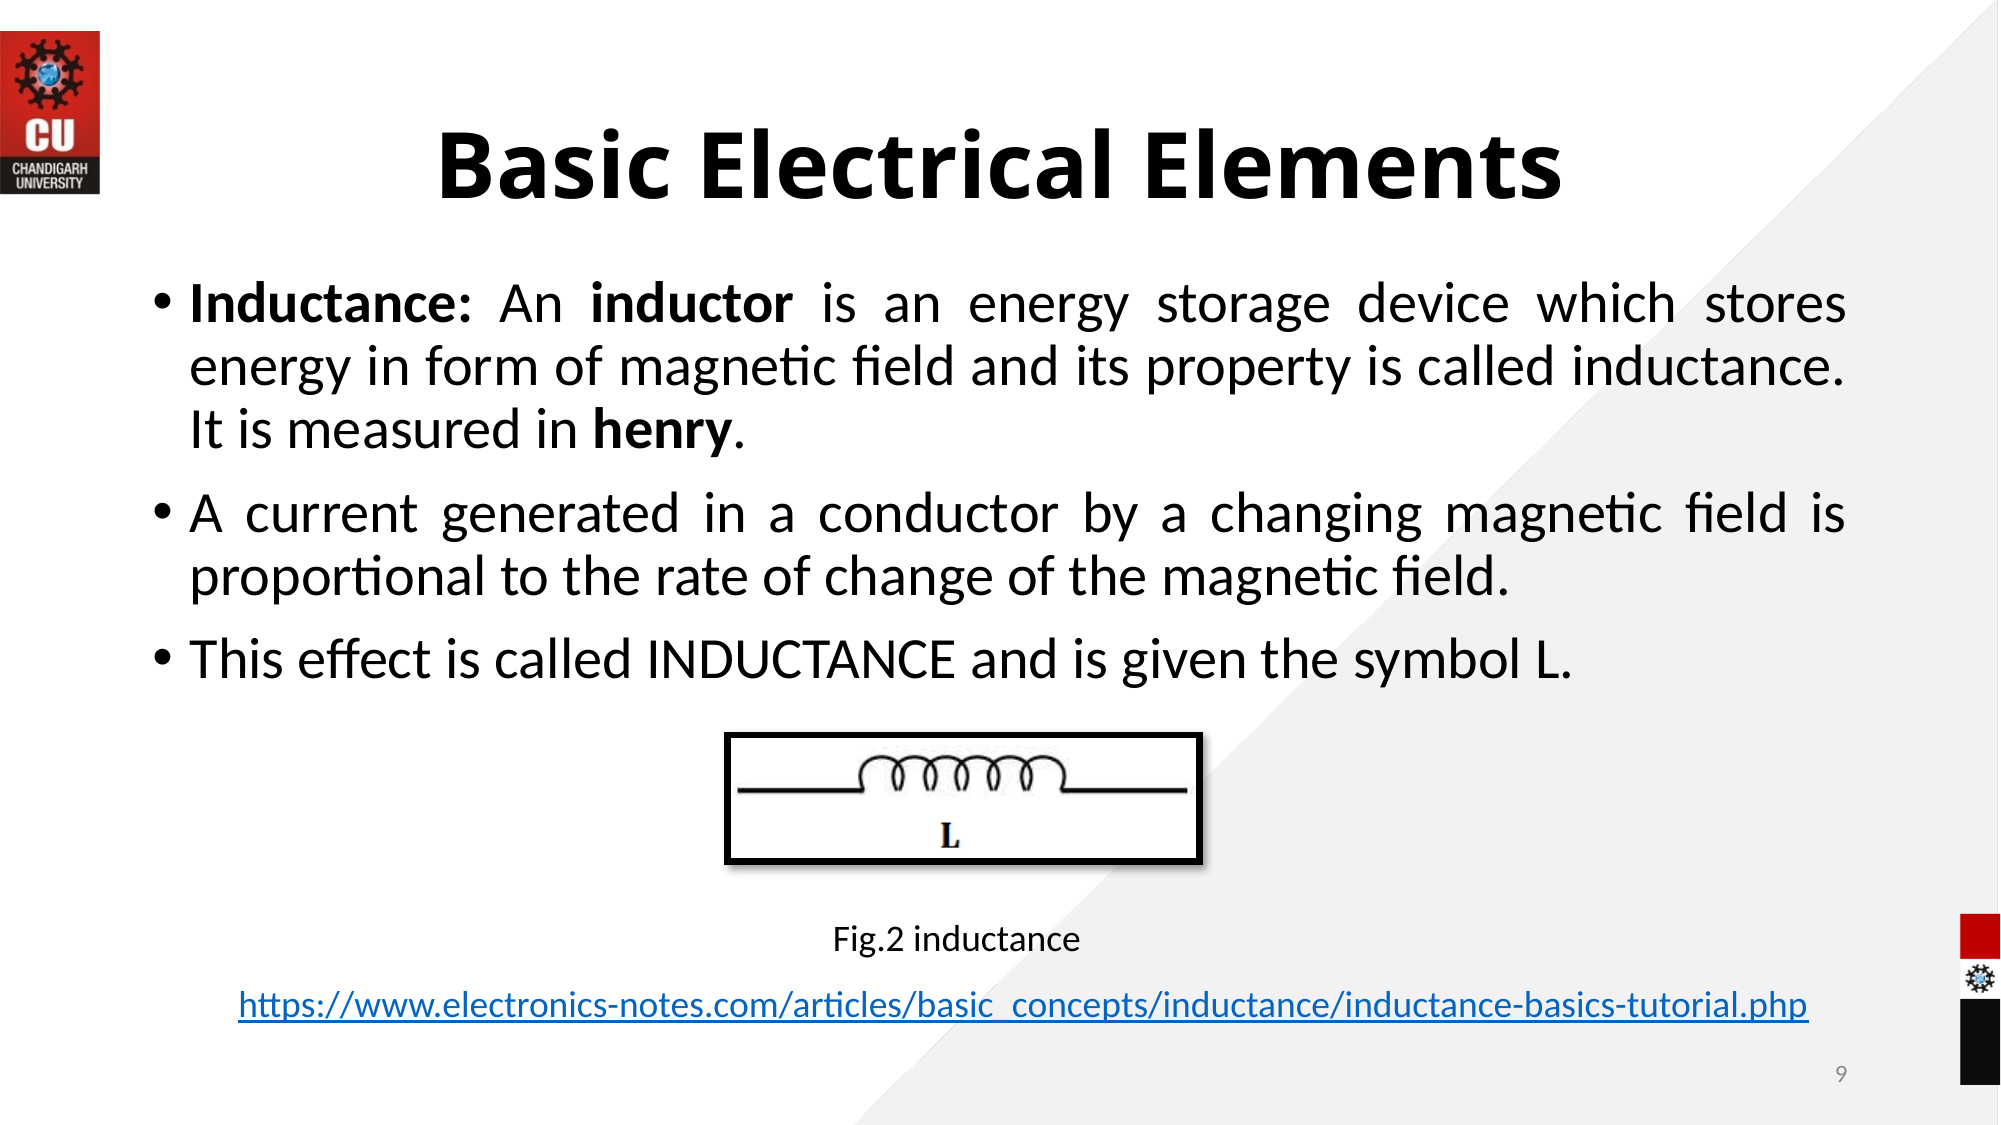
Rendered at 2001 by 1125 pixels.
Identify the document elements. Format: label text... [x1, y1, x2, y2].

title Basic Electrical Elements [137, 59, 1863, 265]
text_box Fig.2 inductance [818, 906, 1097, 967]
list Inductance: An inductor is an energy storage device which stores energy in form of magnetic field and its property is called inductance. It is measured in henry. A current generated in a conductor by a changing magnetic field is proportional to the rate of change of the magnetic field. This effect is called INDUCTANCE and is given the symbol L. [137, 265, 1863, 979]
text_box https://www.electronics-notes.com/articles/basic_concepts/inductance/inductance-basics-tutorial.php [223, 972, 1825, 1033]
picture [0, 0, 2001, 1125]
slide_number 9 [1412, 1042, 1863, 1103]
